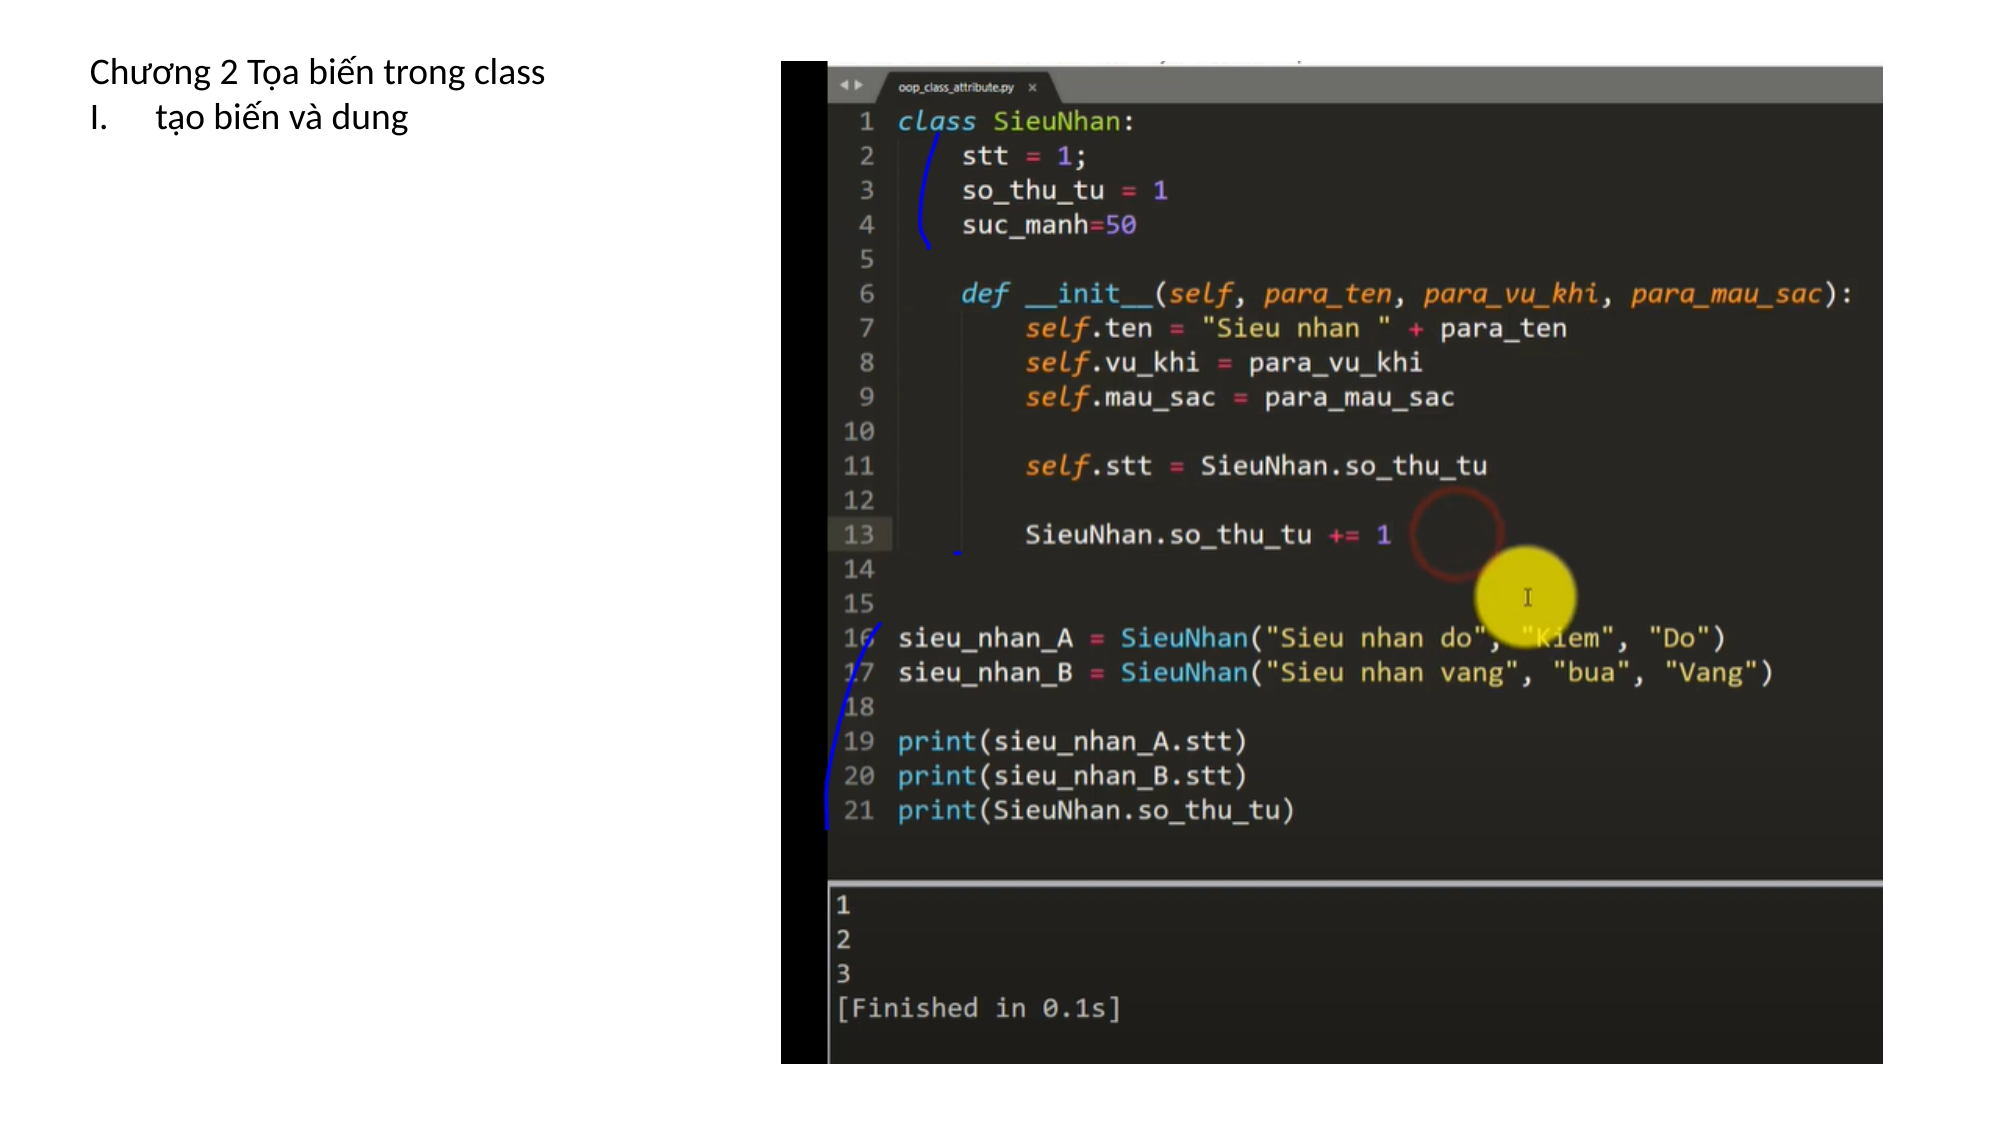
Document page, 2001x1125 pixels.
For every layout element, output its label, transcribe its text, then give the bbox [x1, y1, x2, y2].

text_box Chương 2 Tọa biến trong class tạo biến và dung [74, 39, 1915, 190]
picture [781, 61, 1883, 1064]
